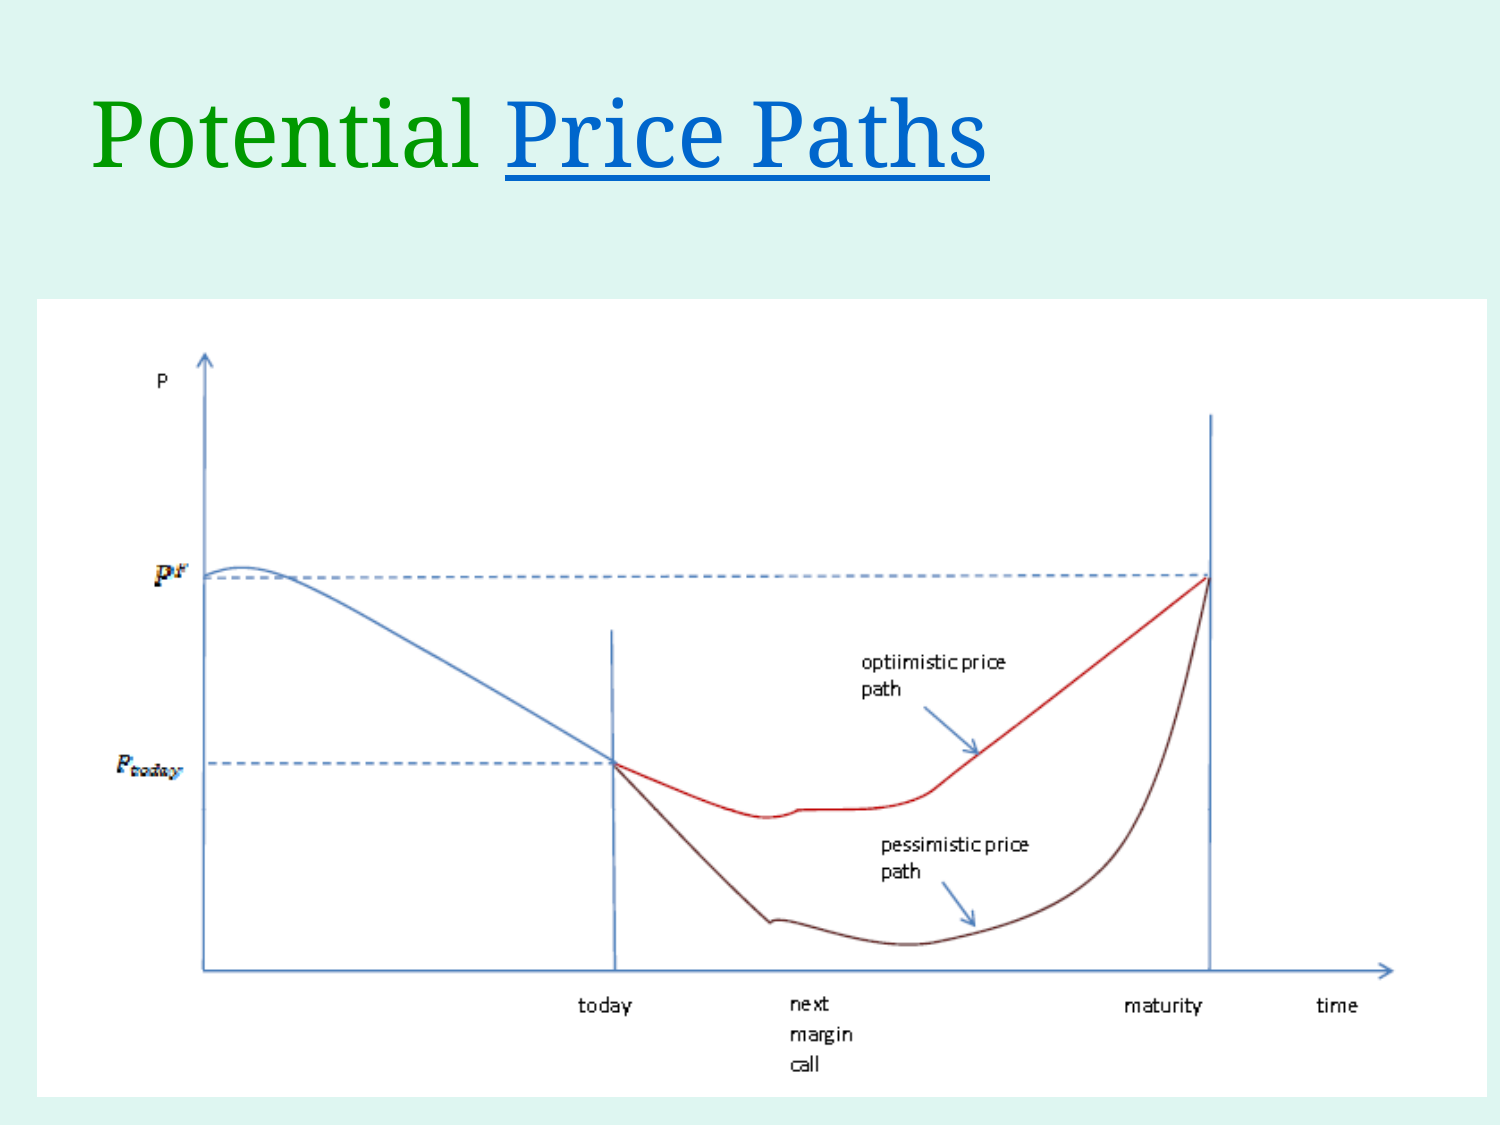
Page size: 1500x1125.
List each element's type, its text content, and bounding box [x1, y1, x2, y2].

picture [37, 299, 1487, 1098]
title Potential Price Paths [75, 45, 1425, 233]
